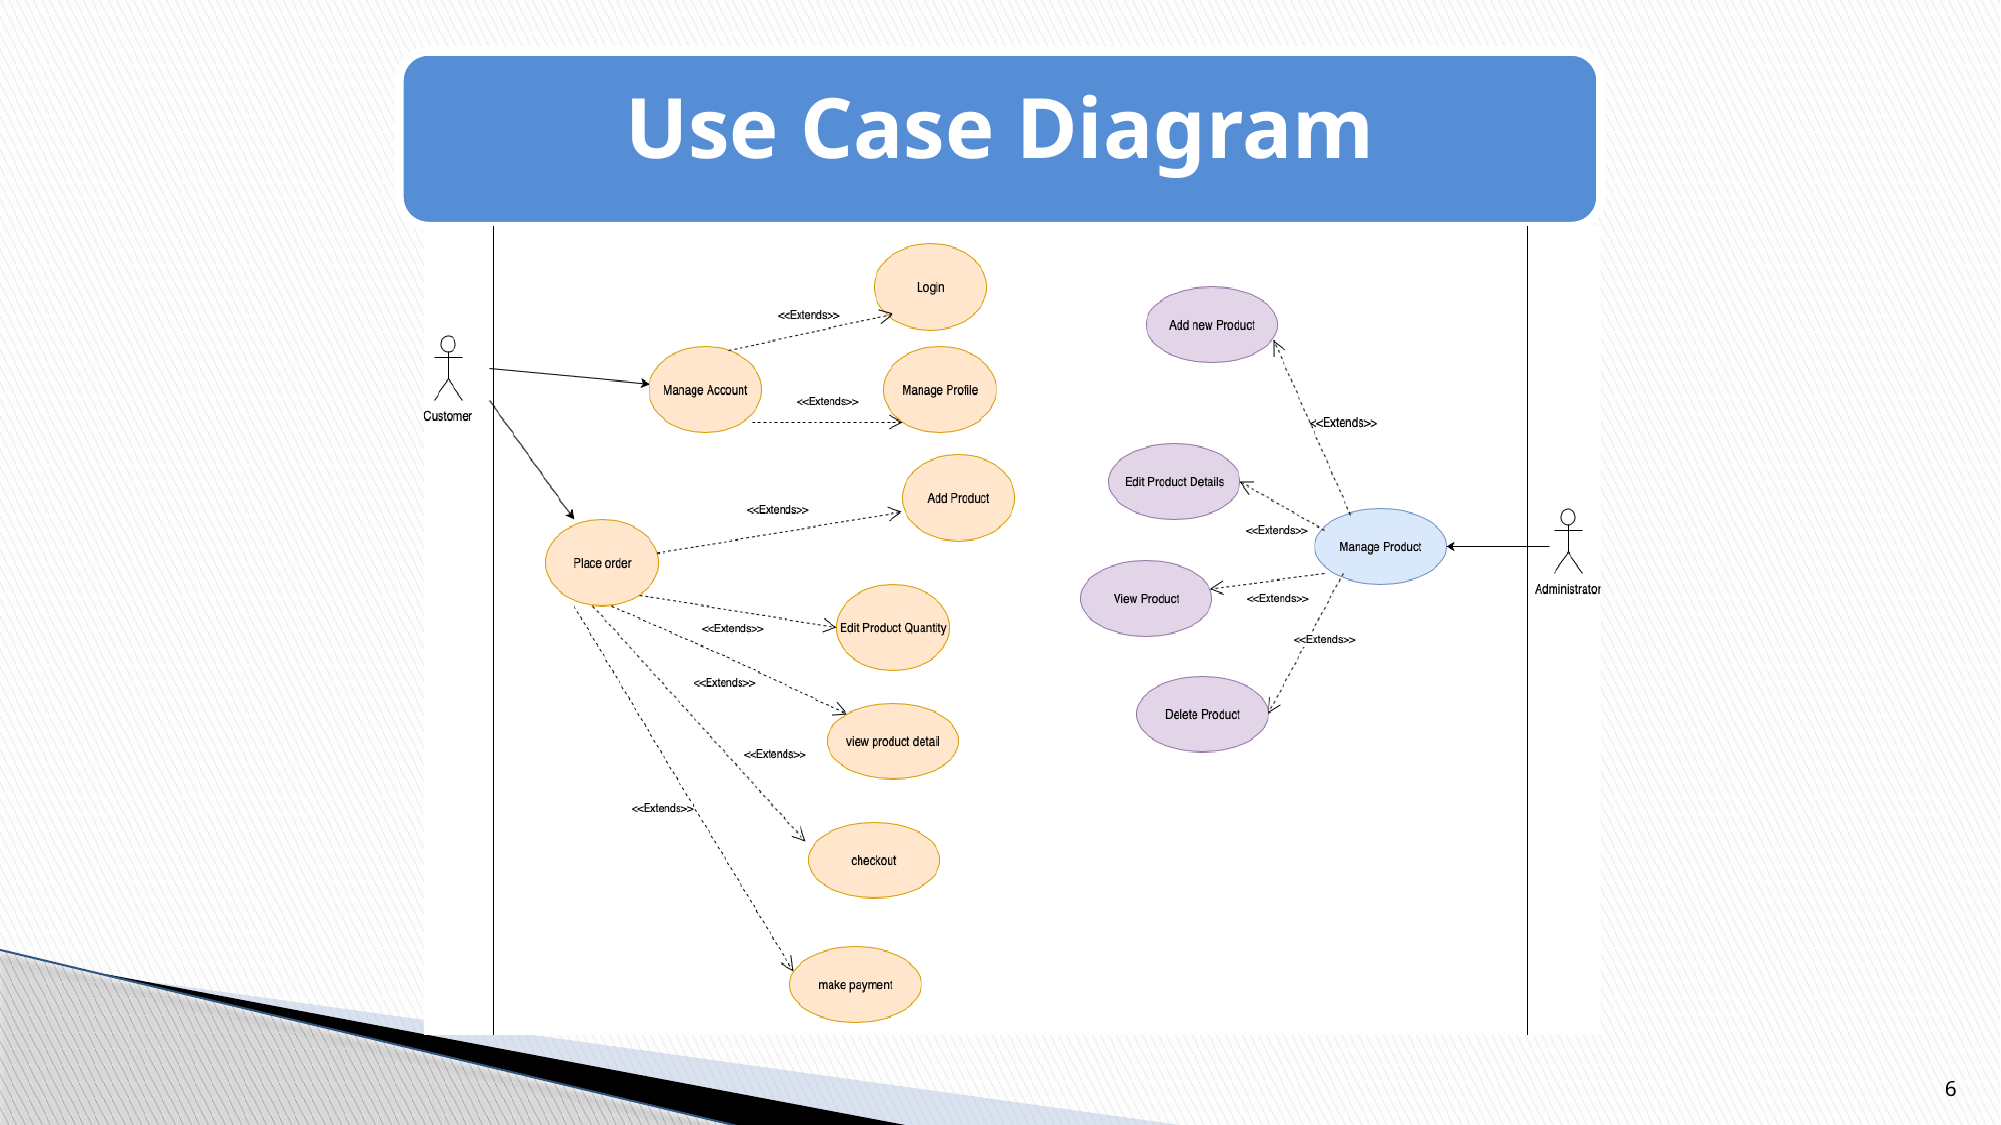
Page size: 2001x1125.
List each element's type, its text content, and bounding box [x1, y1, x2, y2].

slide_number 6 [1891, 1051, 1972, 1112]
picture [423, 226, 1601, 1035]
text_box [398, 51, 1601, 227]
